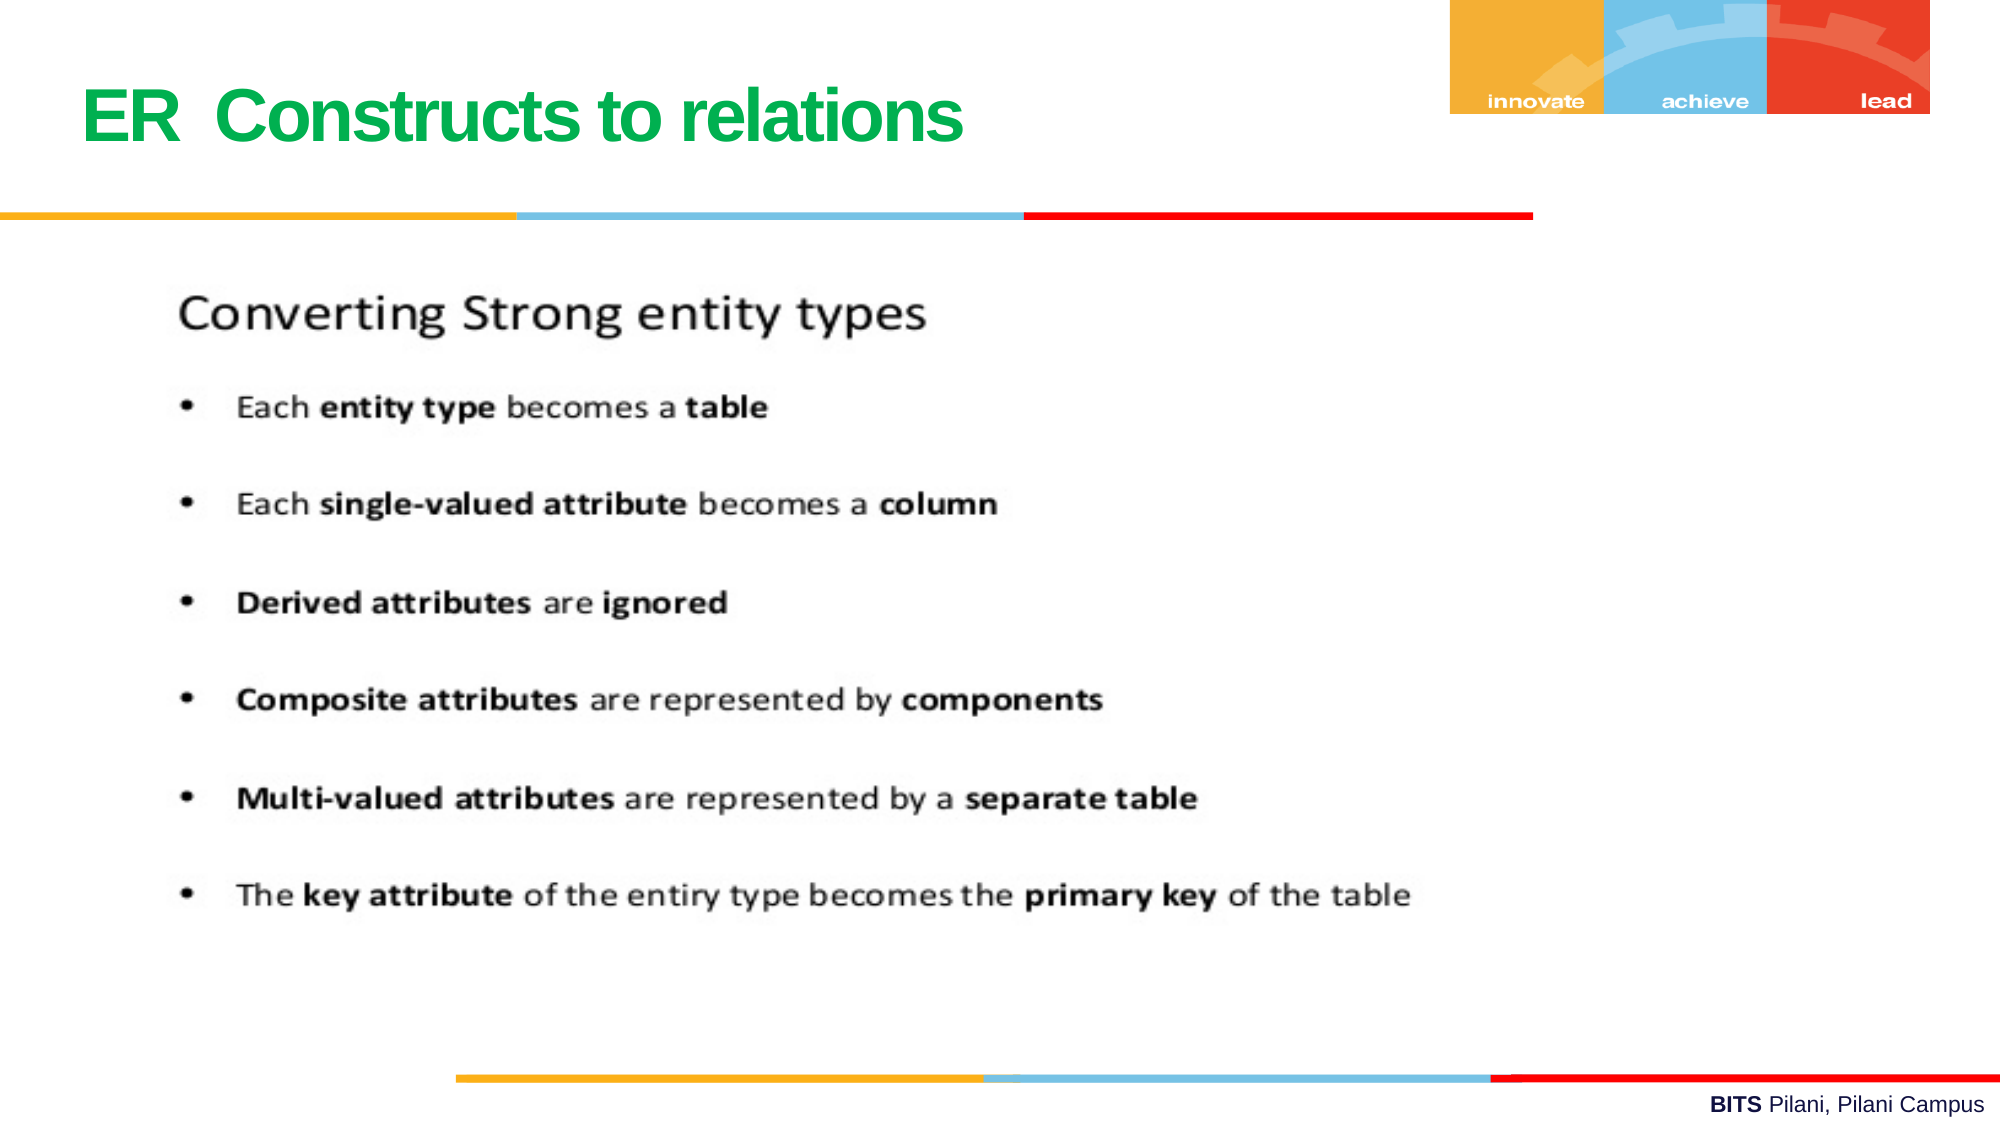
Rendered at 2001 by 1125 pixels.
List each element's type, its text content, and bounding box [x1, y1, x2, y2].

list ER Constructs to relations [66, 24, 1450, 213]
picture [1449, 0, 1930, 114]
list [141, 250, 1528, 984]
